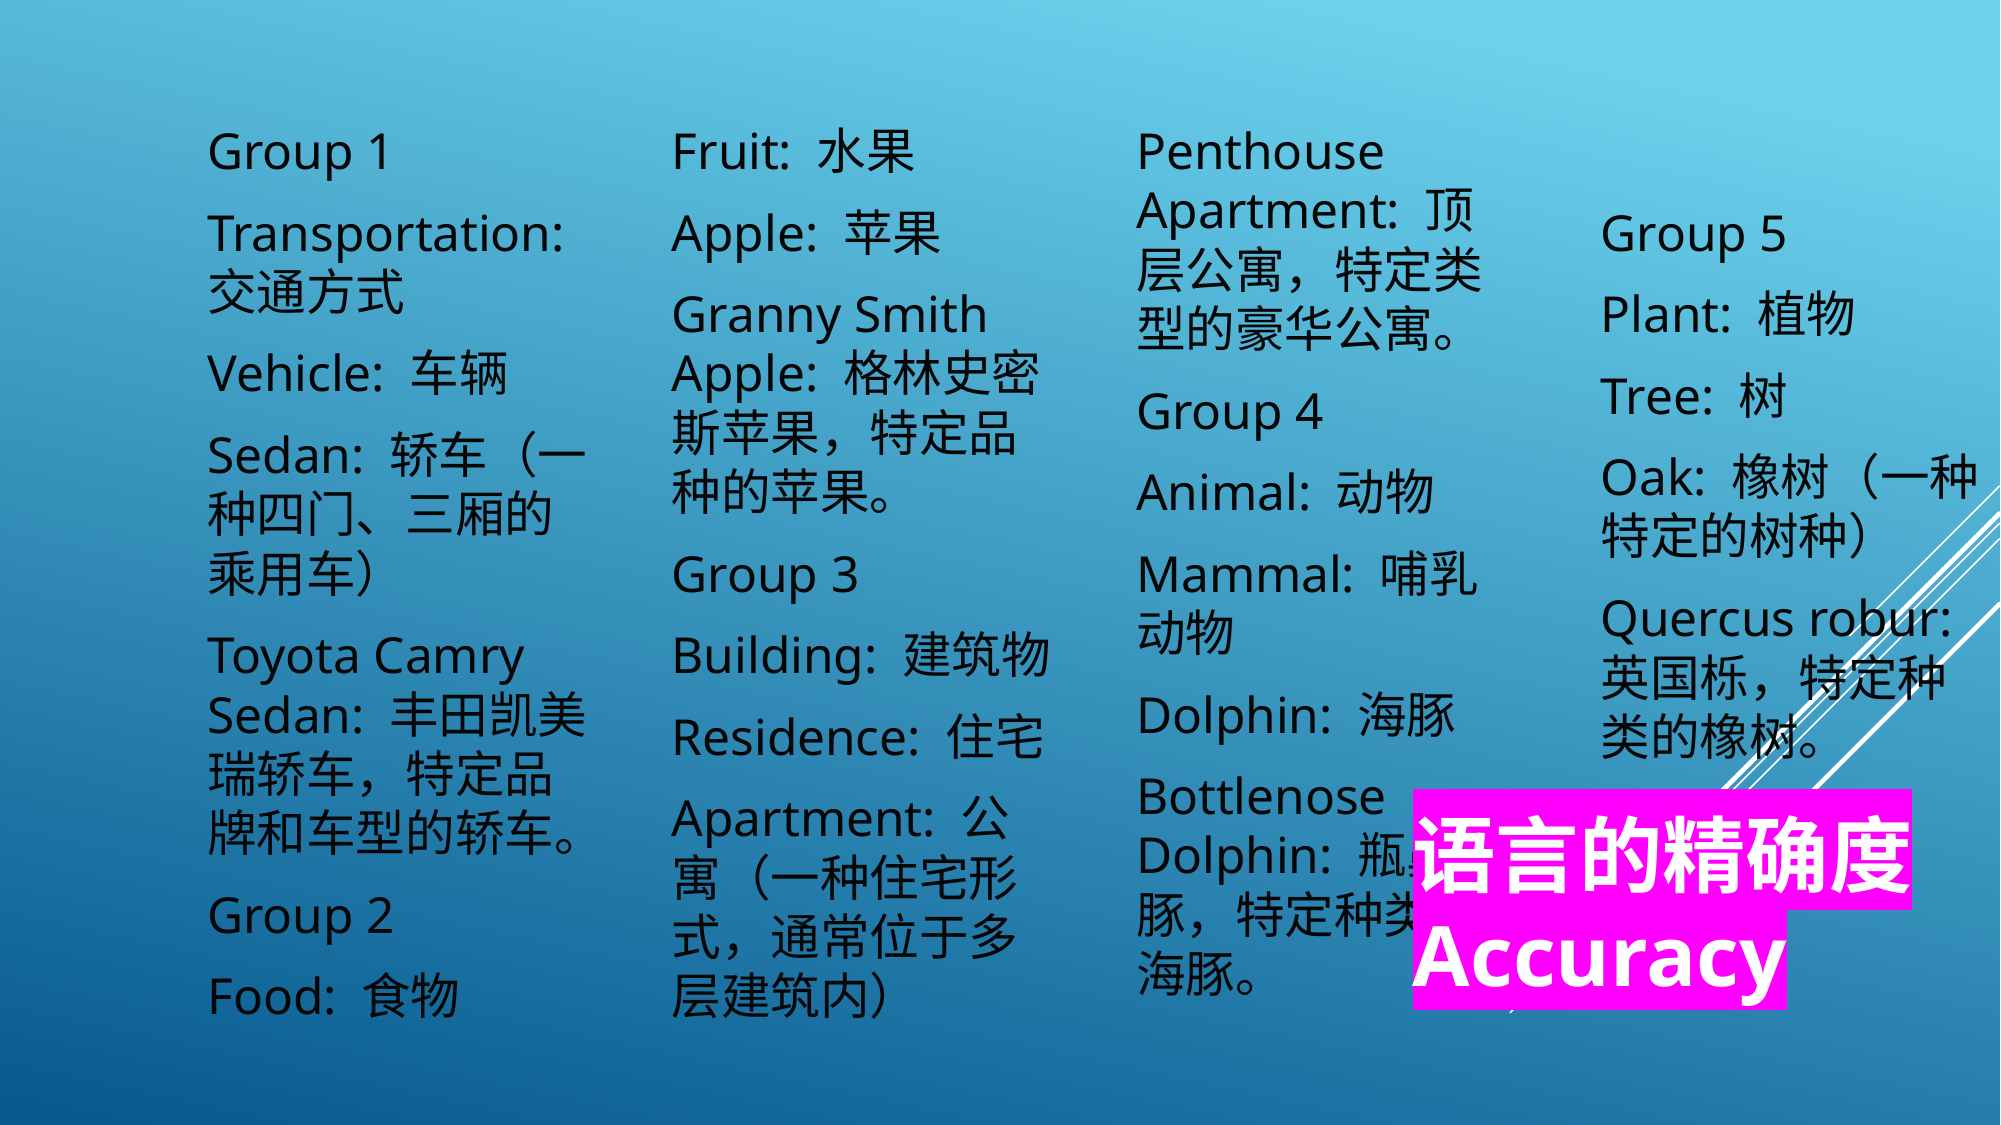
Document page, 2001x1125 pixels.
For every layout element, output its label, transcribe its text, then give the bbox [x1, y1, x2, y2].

list Group 1 Transportation: 交通方式 Vehicle: 车辆 Sedan: 轿车（一种四门、三厢的乘用车） Toyota Camry Sedan: 丰田凯美瑞轿车，特定品牌和车型的轿车。 Group 2 Food: 食物 Fruit: 水果 Apple: 苹果 Granny Smith Apple: 格林史密斯苹果，特定品种的苹果。 Group 3 Building: 建筑物 Residence: 住宅 Apartment: 公寓（一种住宅形式，通常位于多层建筑内） Penthouse Apartment: 顶层公寓，特定类型的豪华公寓。 Group 4 Animal: 动物 Mammal: 哺乳动物 Dolphin: 海豚 Bottlenose Dolphin: 瓶鼻海豚，特定种类的海豚。 Group 5 Plant: 植物 Tree: 树 Oak: 橡树（一种特定的树种） Quercus robur: 英国栎，特定种类的橡树。 [112, 112, 2000, 1056]
text_box 语言的精确度 Accuracy [1398, 795, 1966, 1011]
